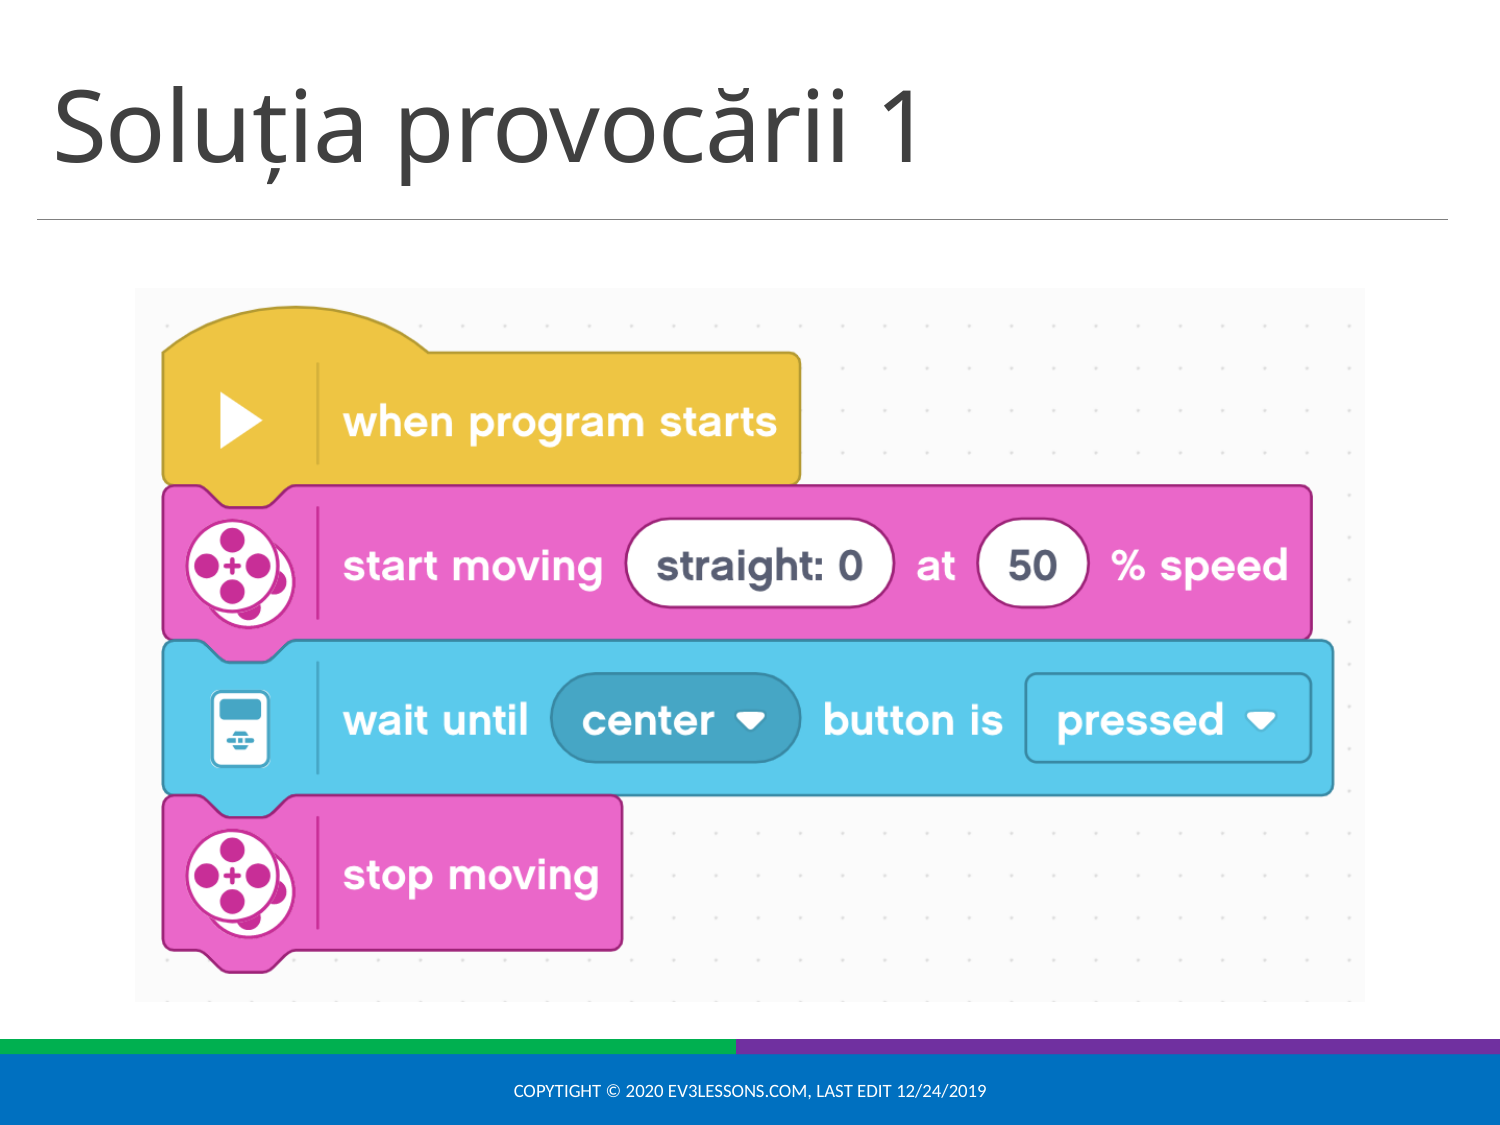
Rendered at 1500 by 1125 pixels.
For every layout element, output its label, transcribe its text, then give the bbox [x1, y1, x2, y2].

footer Copytight © 2020 EV3Lessons.com, Last edit 12/24/2019 [453, 1059, 1047, 1120]
picture [134, 288, 1366, 1002]
title Soluția provocării 1 [37, 47, 1448, 191]
